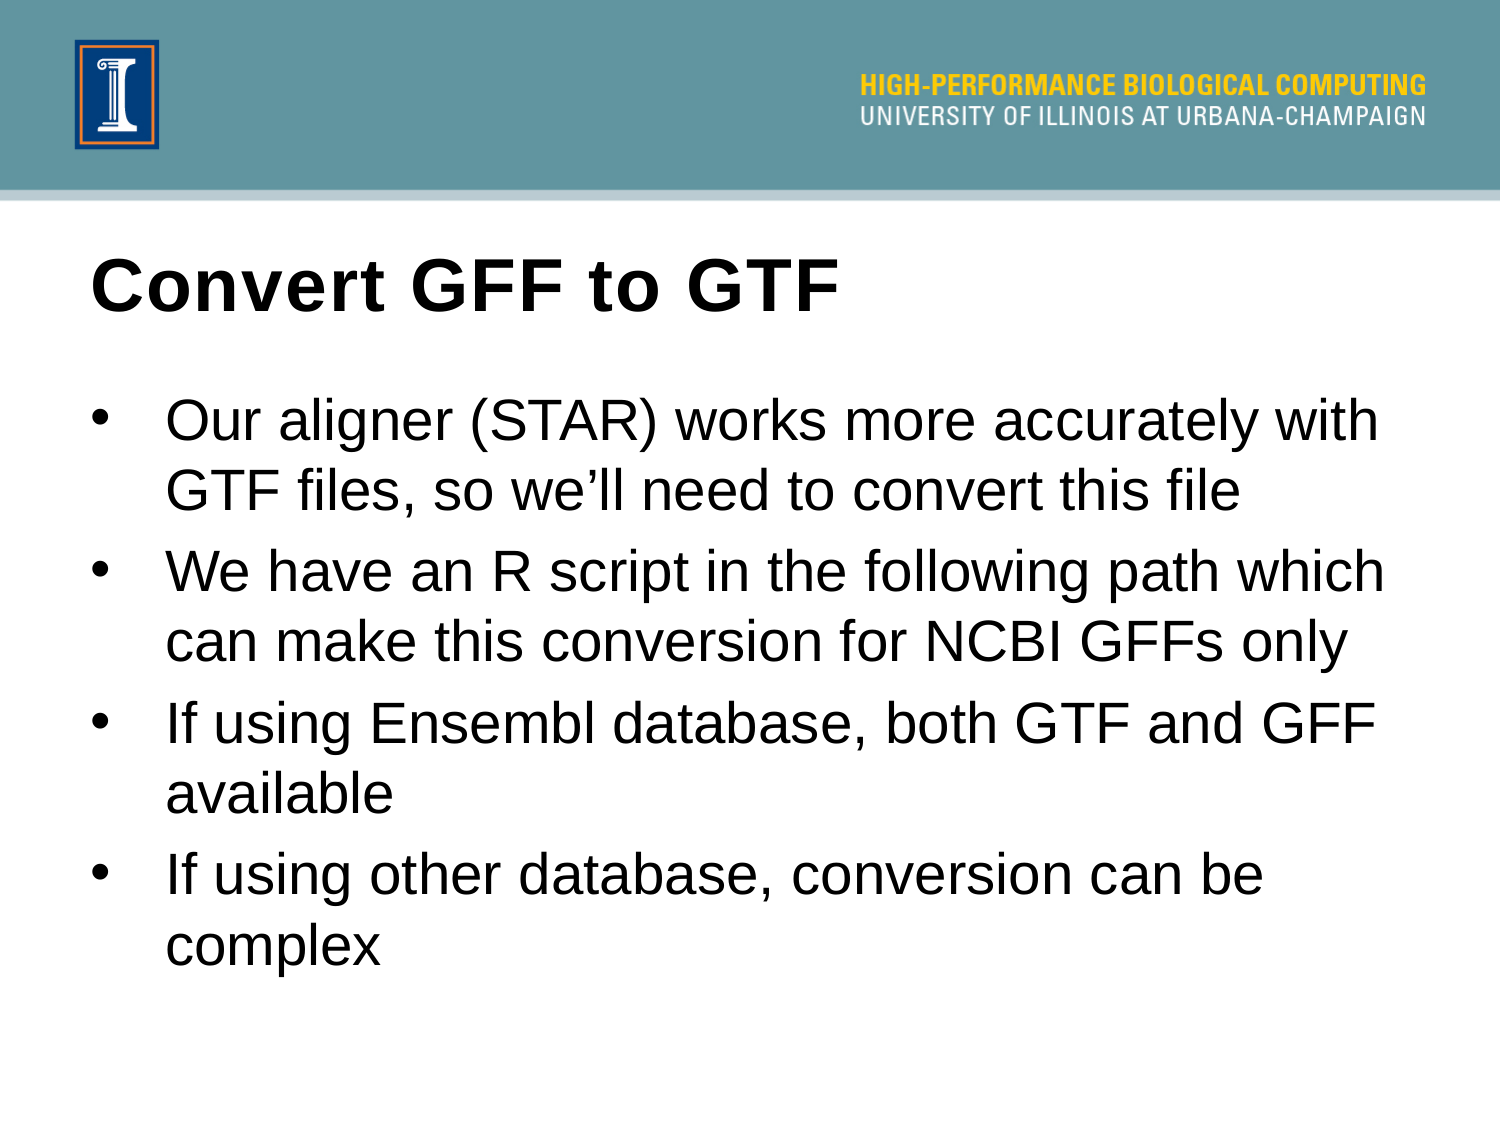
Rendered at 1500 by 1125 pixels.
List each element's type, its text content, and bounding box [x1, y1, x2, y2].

picture [0, 0, 1500, 1125]
list Our aligner (STAR) works more accurately with GTF files, so we’ll need to convert this file We have an R script in the following path which can make this conversion for NCBI GFFs only If using Ensembl database, both GTF and GFF available If using other database, conversion can be complex [75, 374, 1425, 1046]
title Convert GFF to GTF [75, 206, 1425, 357]
